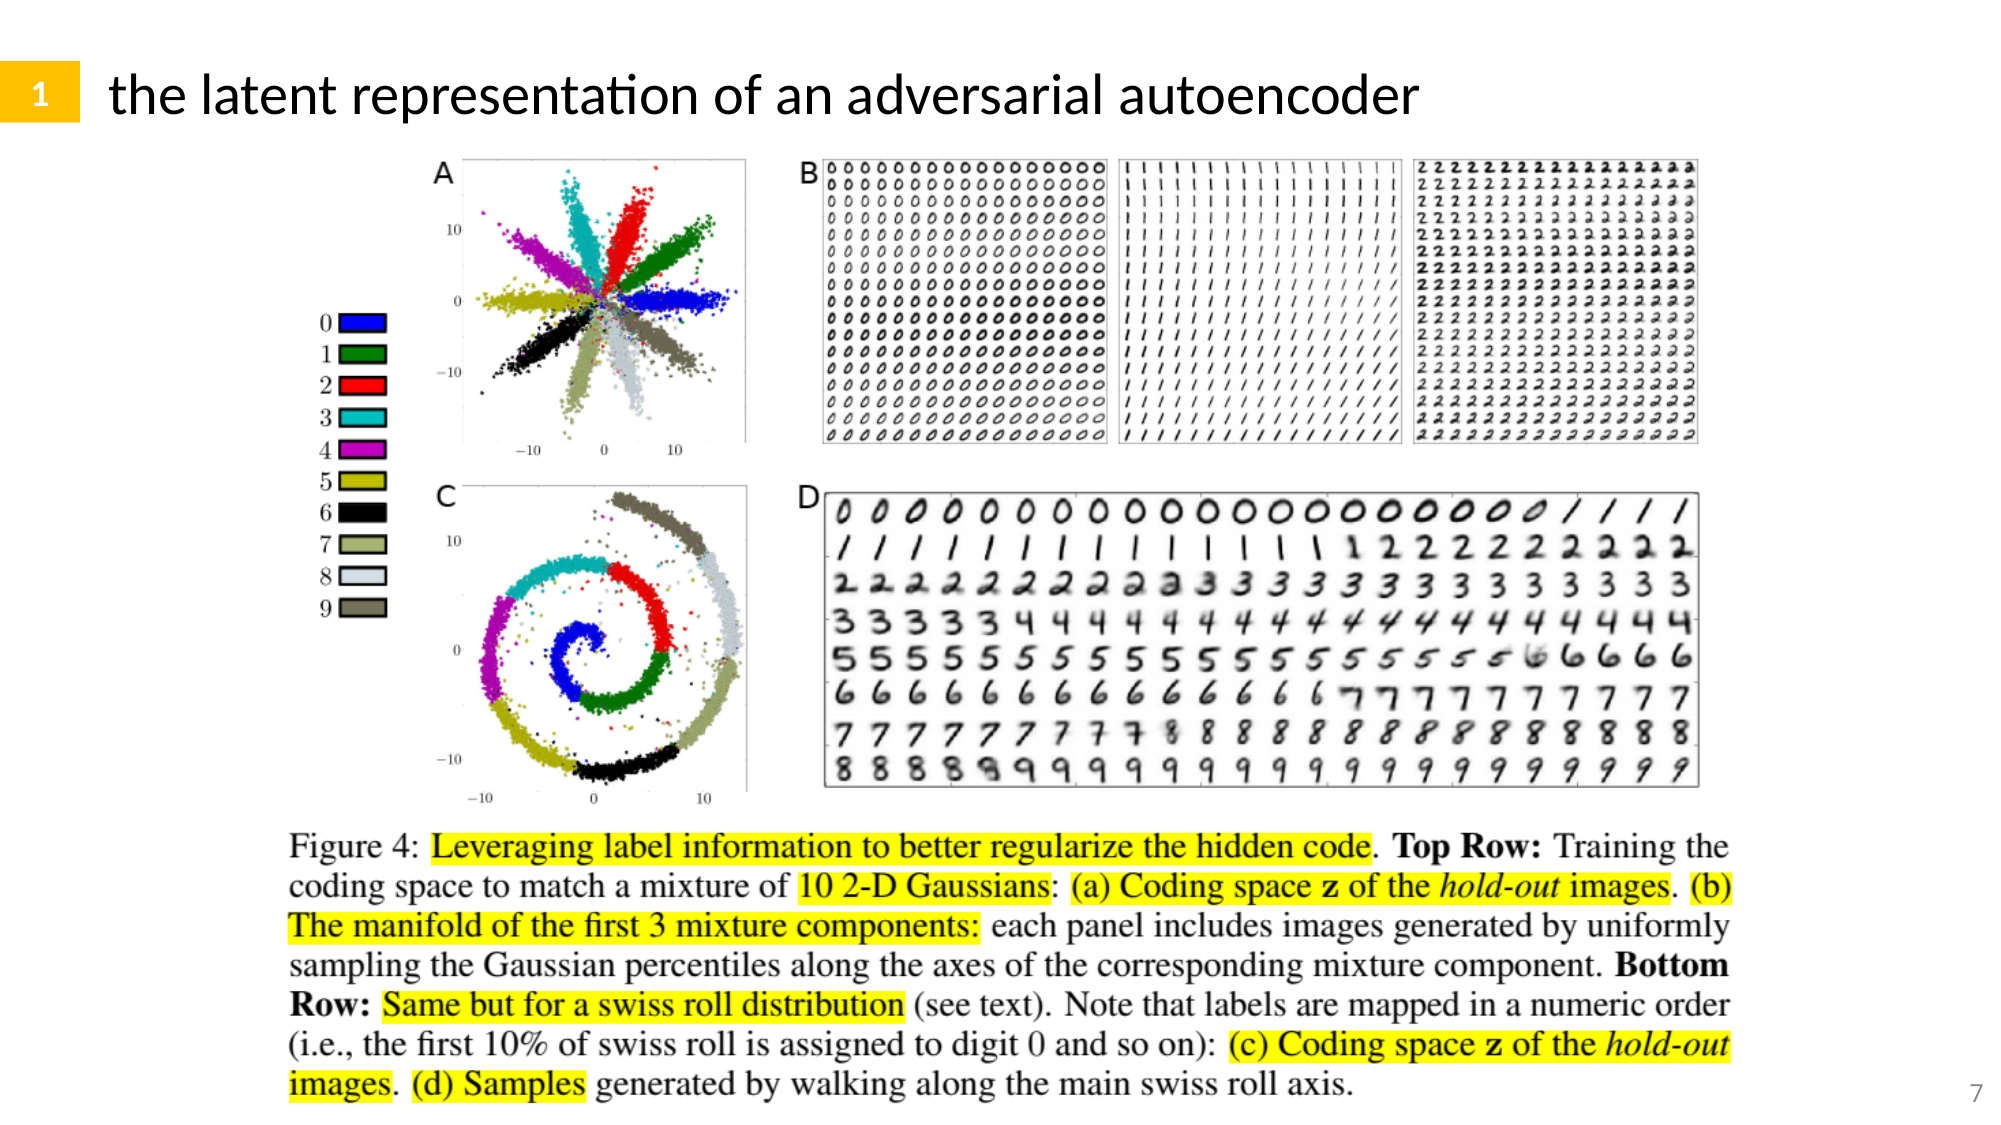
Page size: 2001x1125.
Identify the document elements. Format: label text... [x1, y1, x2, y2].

text_box the latent representation of an adversarial autoencoder [80, 49, 1853, 134]
picture [262, 125, 1738, 1125]
slide_number 7 [1738, 1064, 1999, 1125]
text_box 1 [0, 60, 81, 124]
